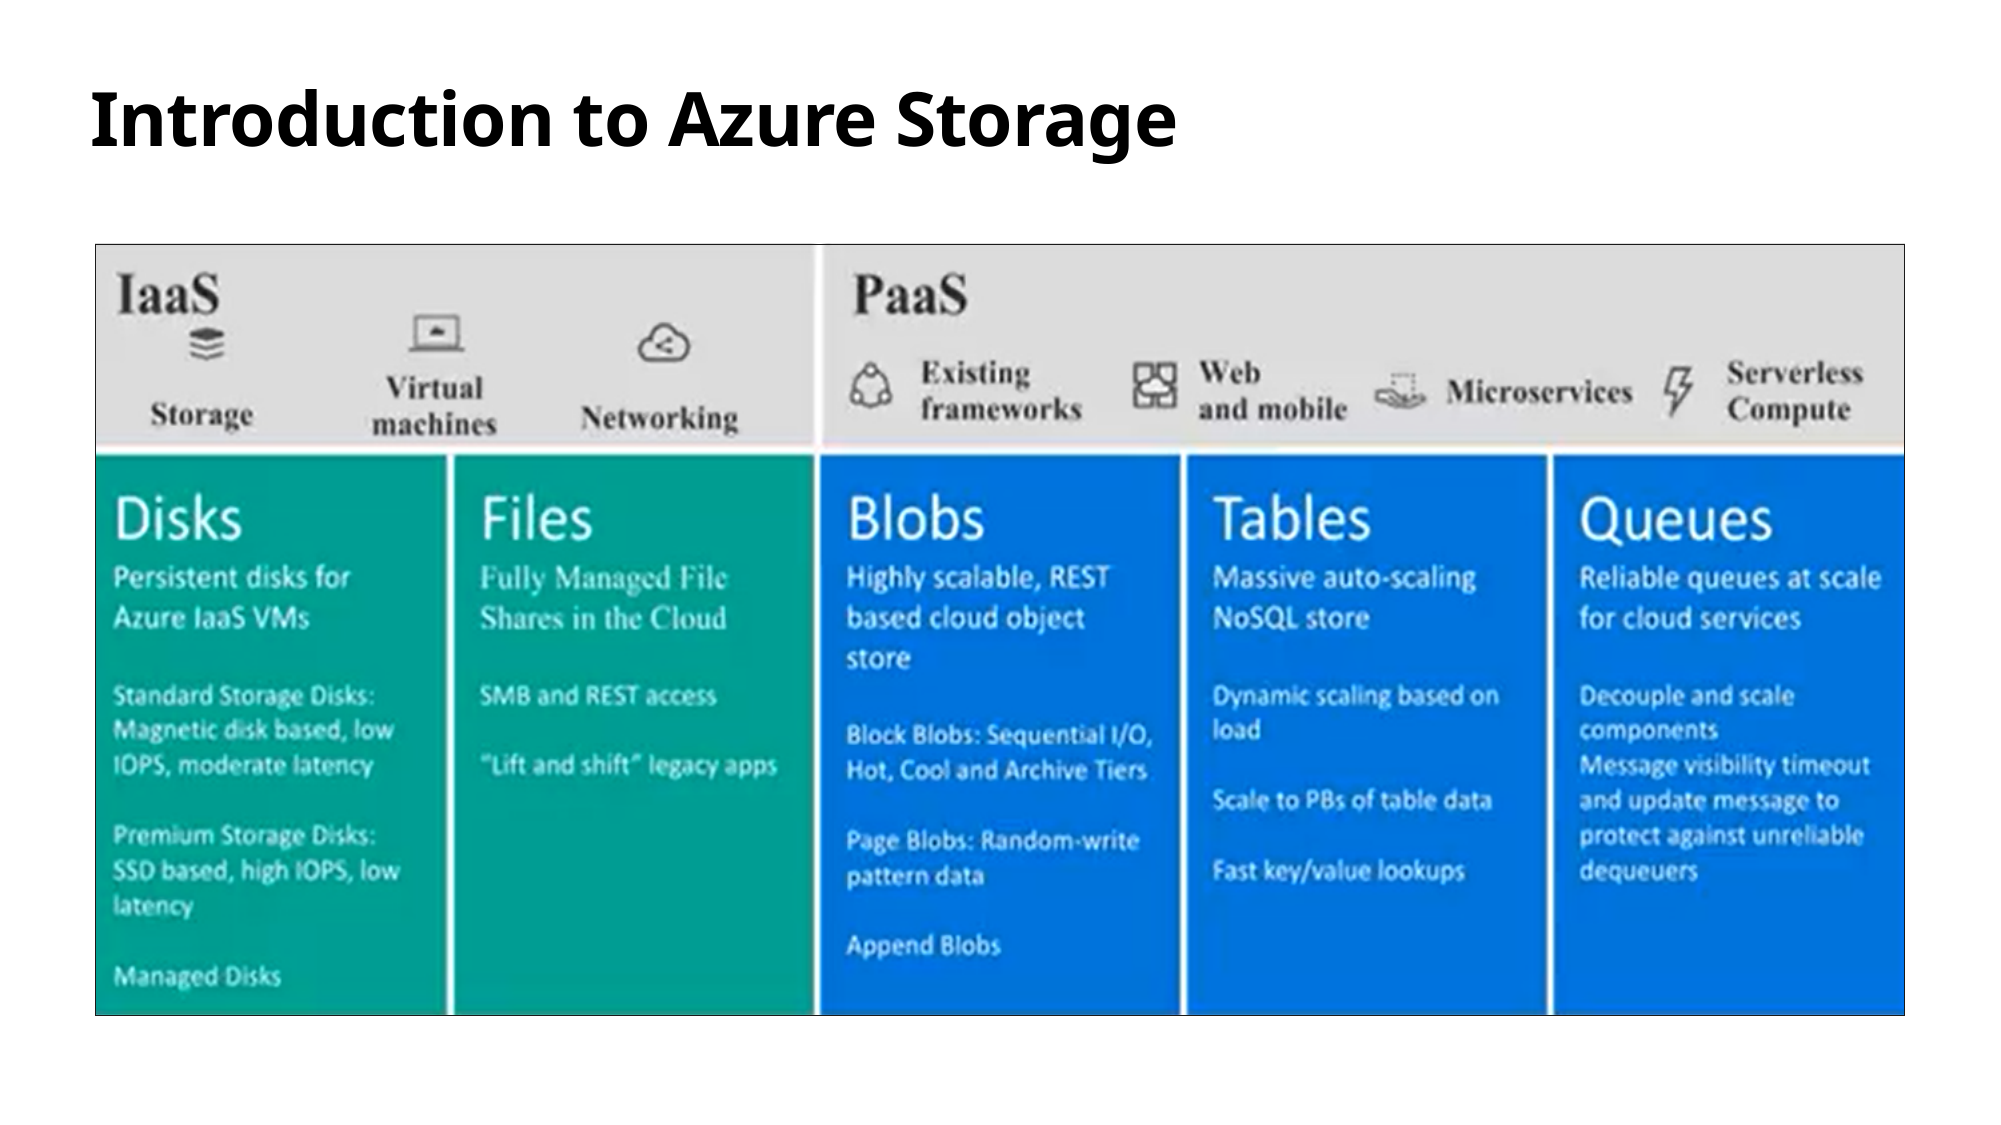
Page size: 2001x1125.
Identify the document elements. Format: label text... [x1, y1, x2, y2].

picture [95, 243, 1905, 1017]
title Introduction to Azure Storage [90, 71, 1899, 162]
